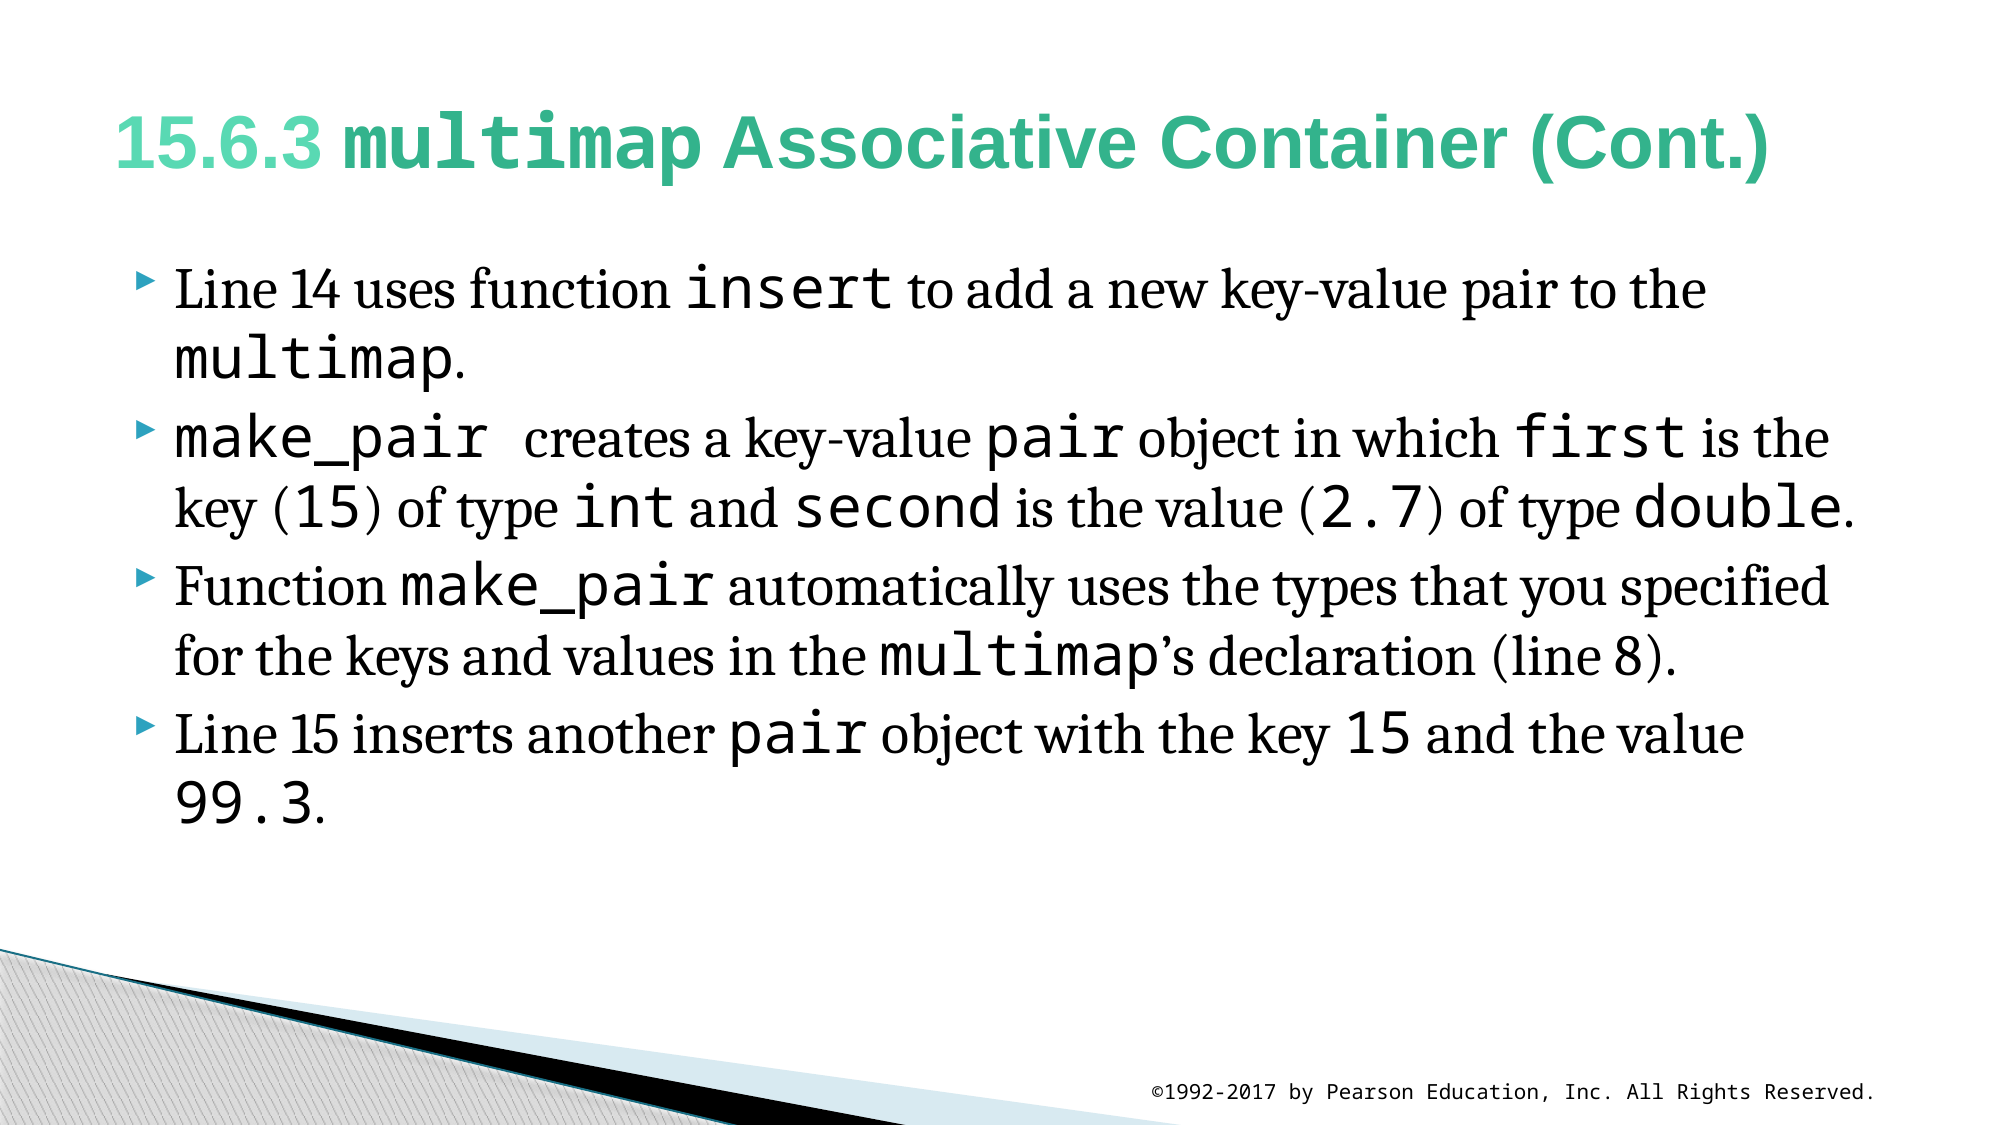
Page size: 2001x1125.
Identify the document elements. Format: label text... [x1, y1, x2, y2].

list Line 14 uses function insert to add a new key-value pair to the multimap. make_pair creates a key-value pair object in which first is the key (15) of type int and second is the value (2.7) of type double. Function make_pair automatically uses the types that you specified for the keys and values in the multimap’s declaration (line 8). Line 15 inserts another pair object with the key 15 and the value 99.3. [99, 242, 1900, 986]
footer ©1992-2017 by Pearson Education, Inc. All Rights Reserved. [866, 1051, 1892, 1112]
title 15.6.3 multimap Associative Container (Cont.) [99, 45, 1900, 233]
